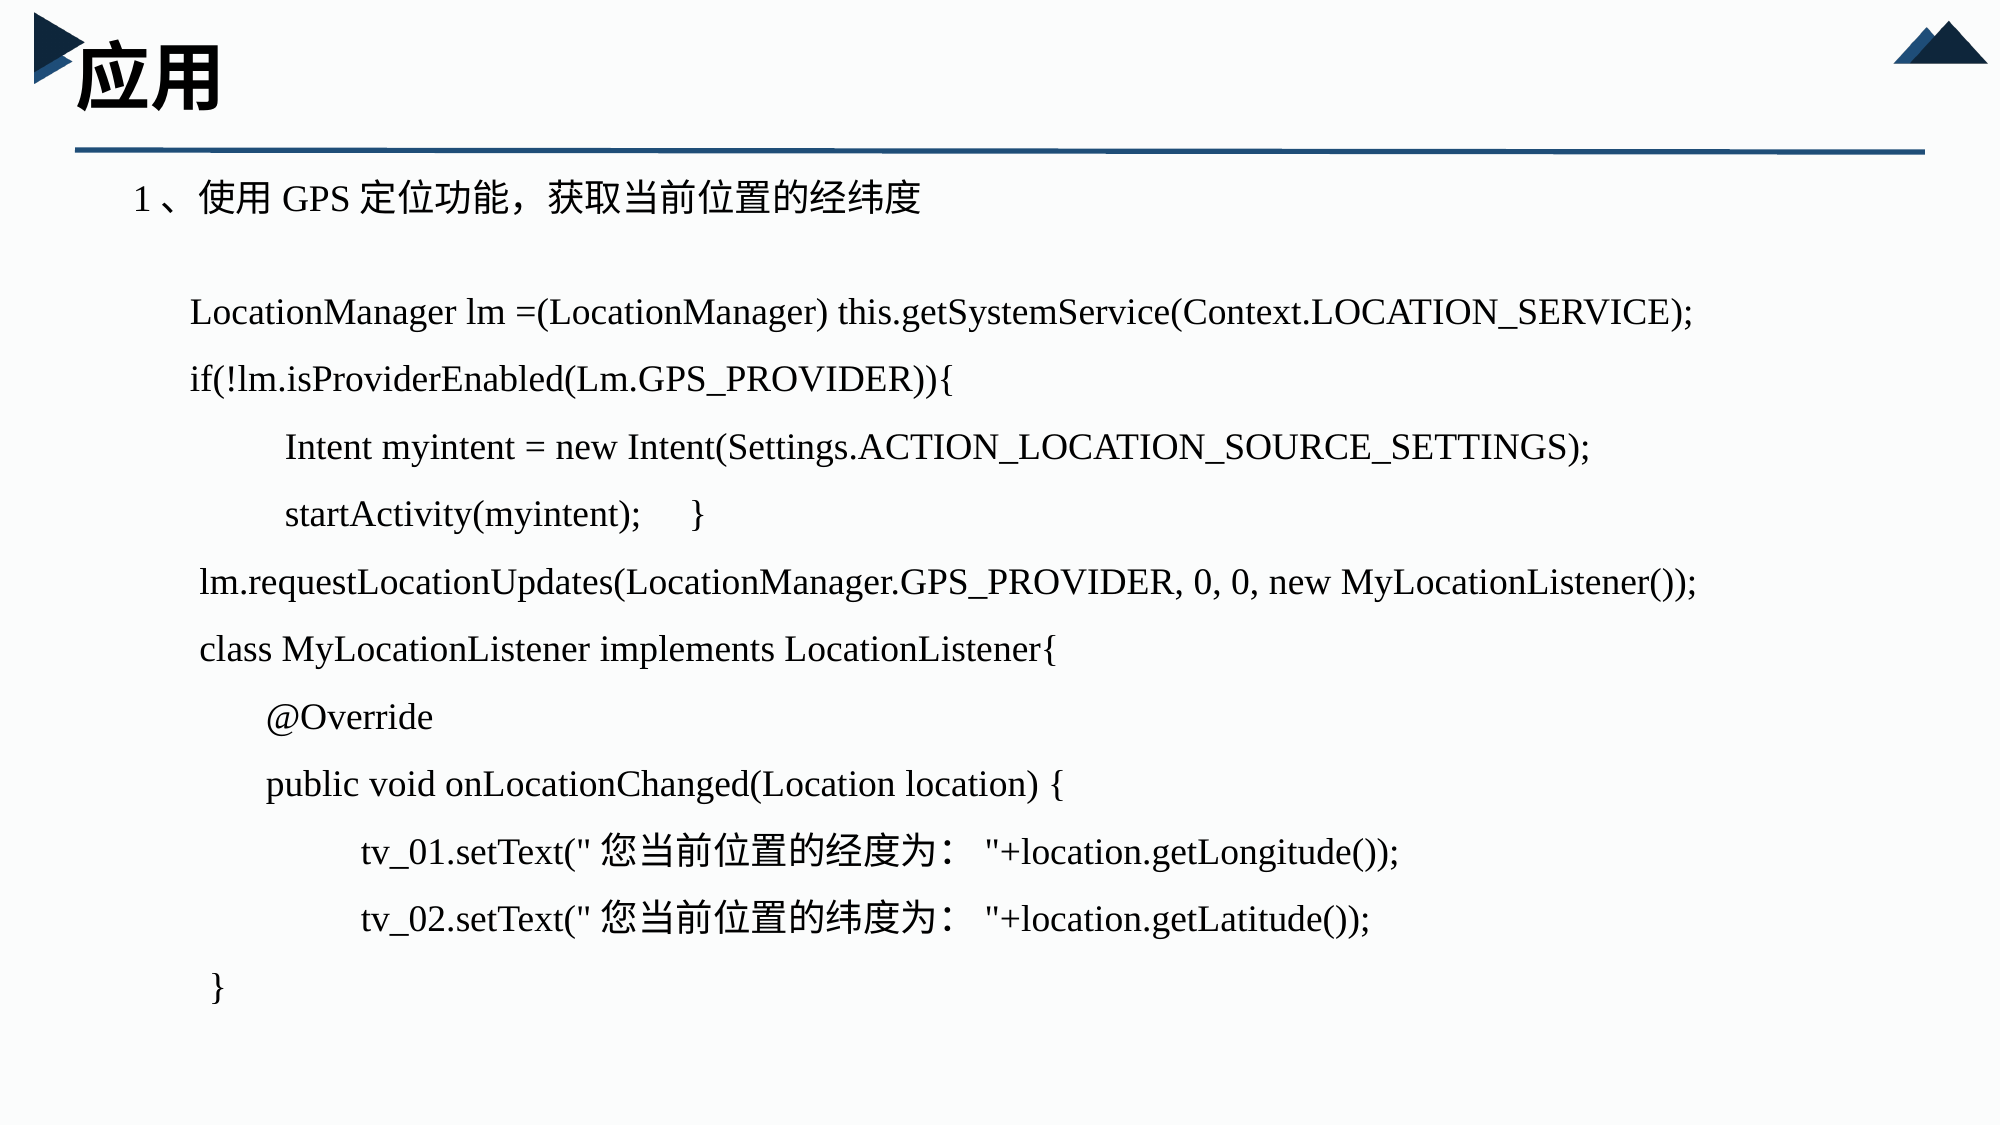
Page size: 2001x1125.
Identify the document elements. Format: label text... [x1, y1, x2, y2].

picture [0, 0, 119, 97]
text_box 应用 [75, 24, 1925, 125]
text_box 1、使用GPS定位功能，获取当前位置的经纬度 LocationManager lm =(LocationManager) this.getSystemService(Context.LOCATION_SERVICE); if(!lm.isProviderEnabled(Lm.GPS_PROVIDER)){ Intent myintent = new Intent(Settings.ACTION_LOCATION_SOURCE_SETTINGS); startActivity(myintent); } lm.requestLocationUpdates(LocationManager.GPS_PROVIDER, 0, 0, new MyLocationListener()); class MyLocationListener implements LocationListener{ @Override public void onLocationChanged(Location location) { tv_01.setText("您当前位置的经度为："+location.getLongitude()); tv_02.setText("您当前位置的纬度为："+location.getLatitude()); } [118, 167, 1855, 1015]
picture [1881, 0, 2000, 85]
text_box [74, 149, 1925, 153]
